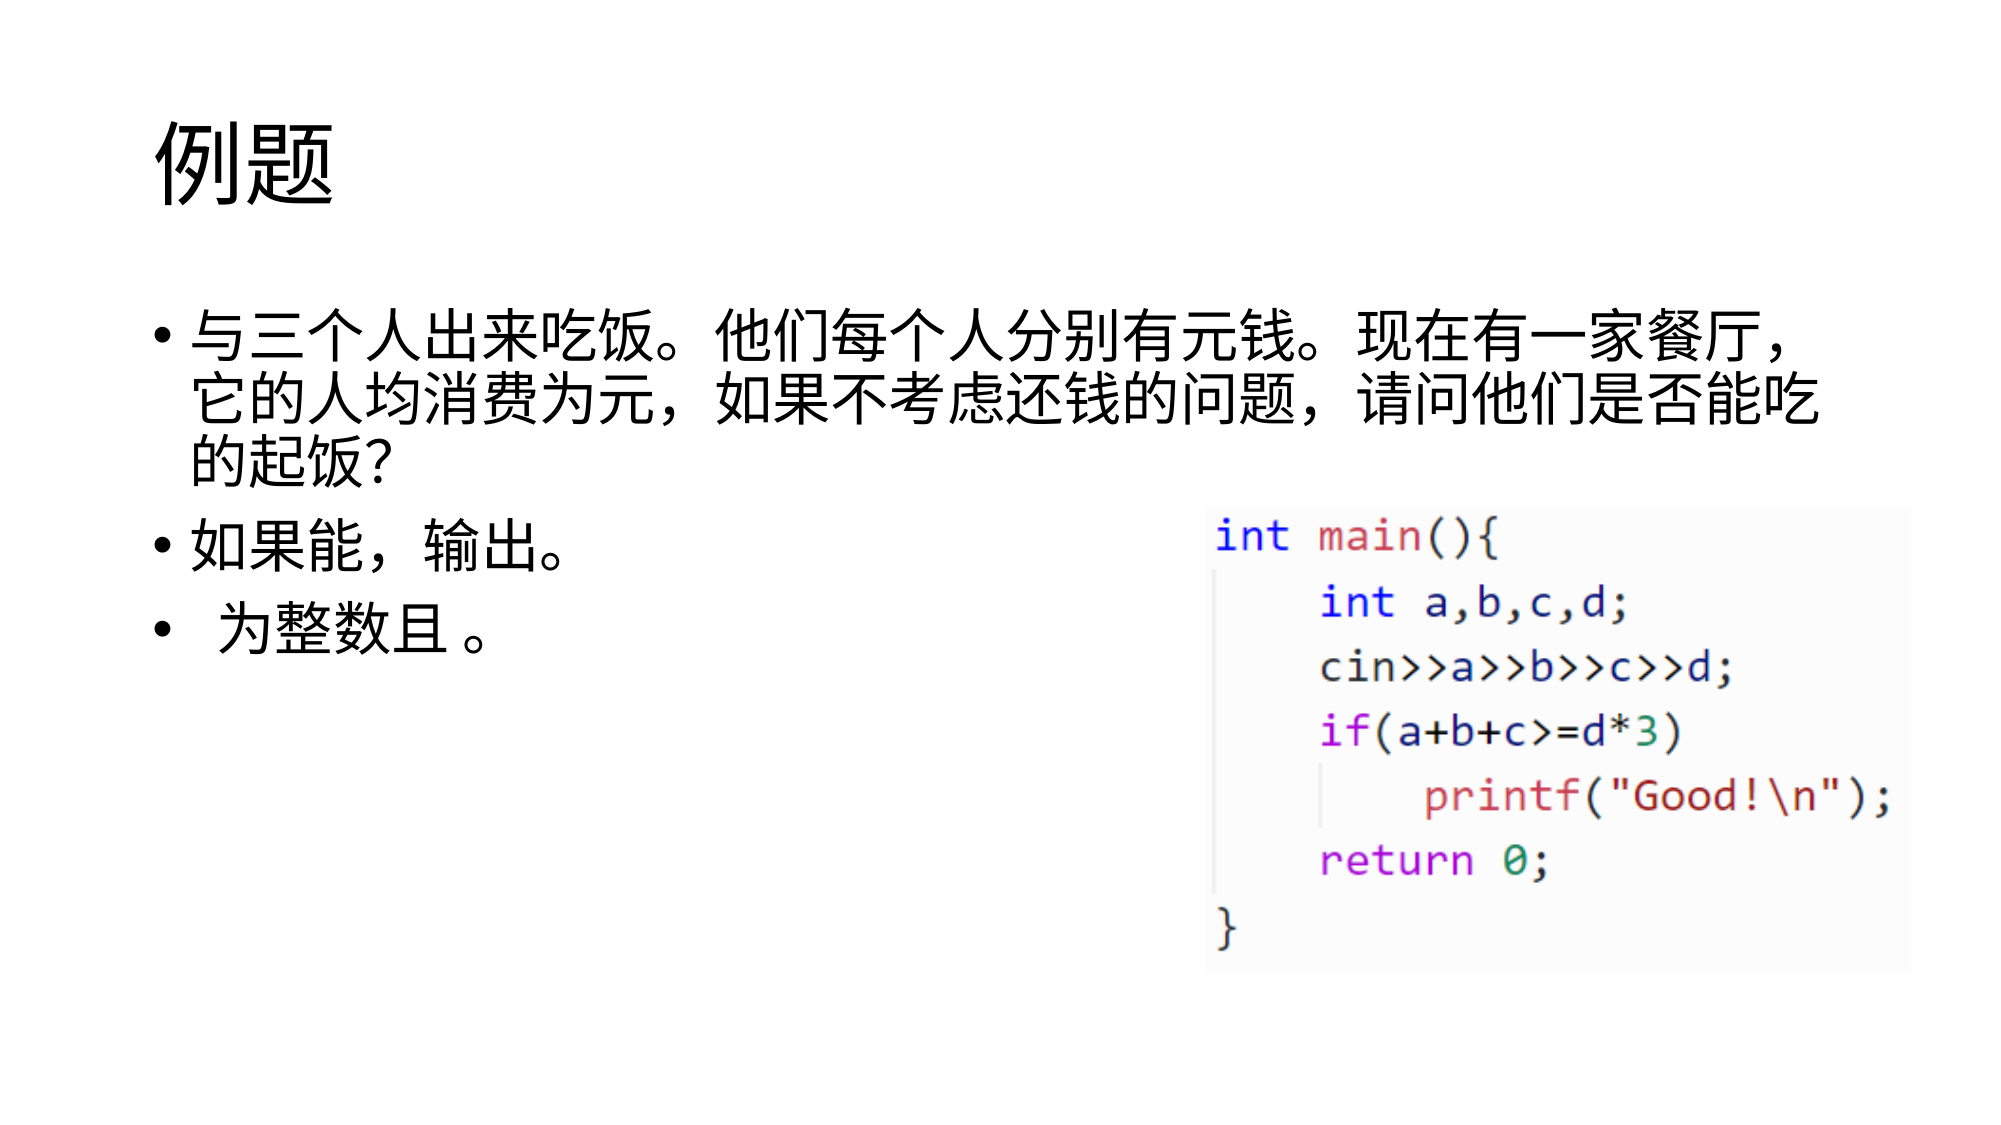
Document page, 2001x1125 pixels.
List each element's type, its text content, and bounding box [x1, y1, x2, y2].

title 例题 [137, 59, 1863, 278]
picture [1205, 507, 1911, 974]
